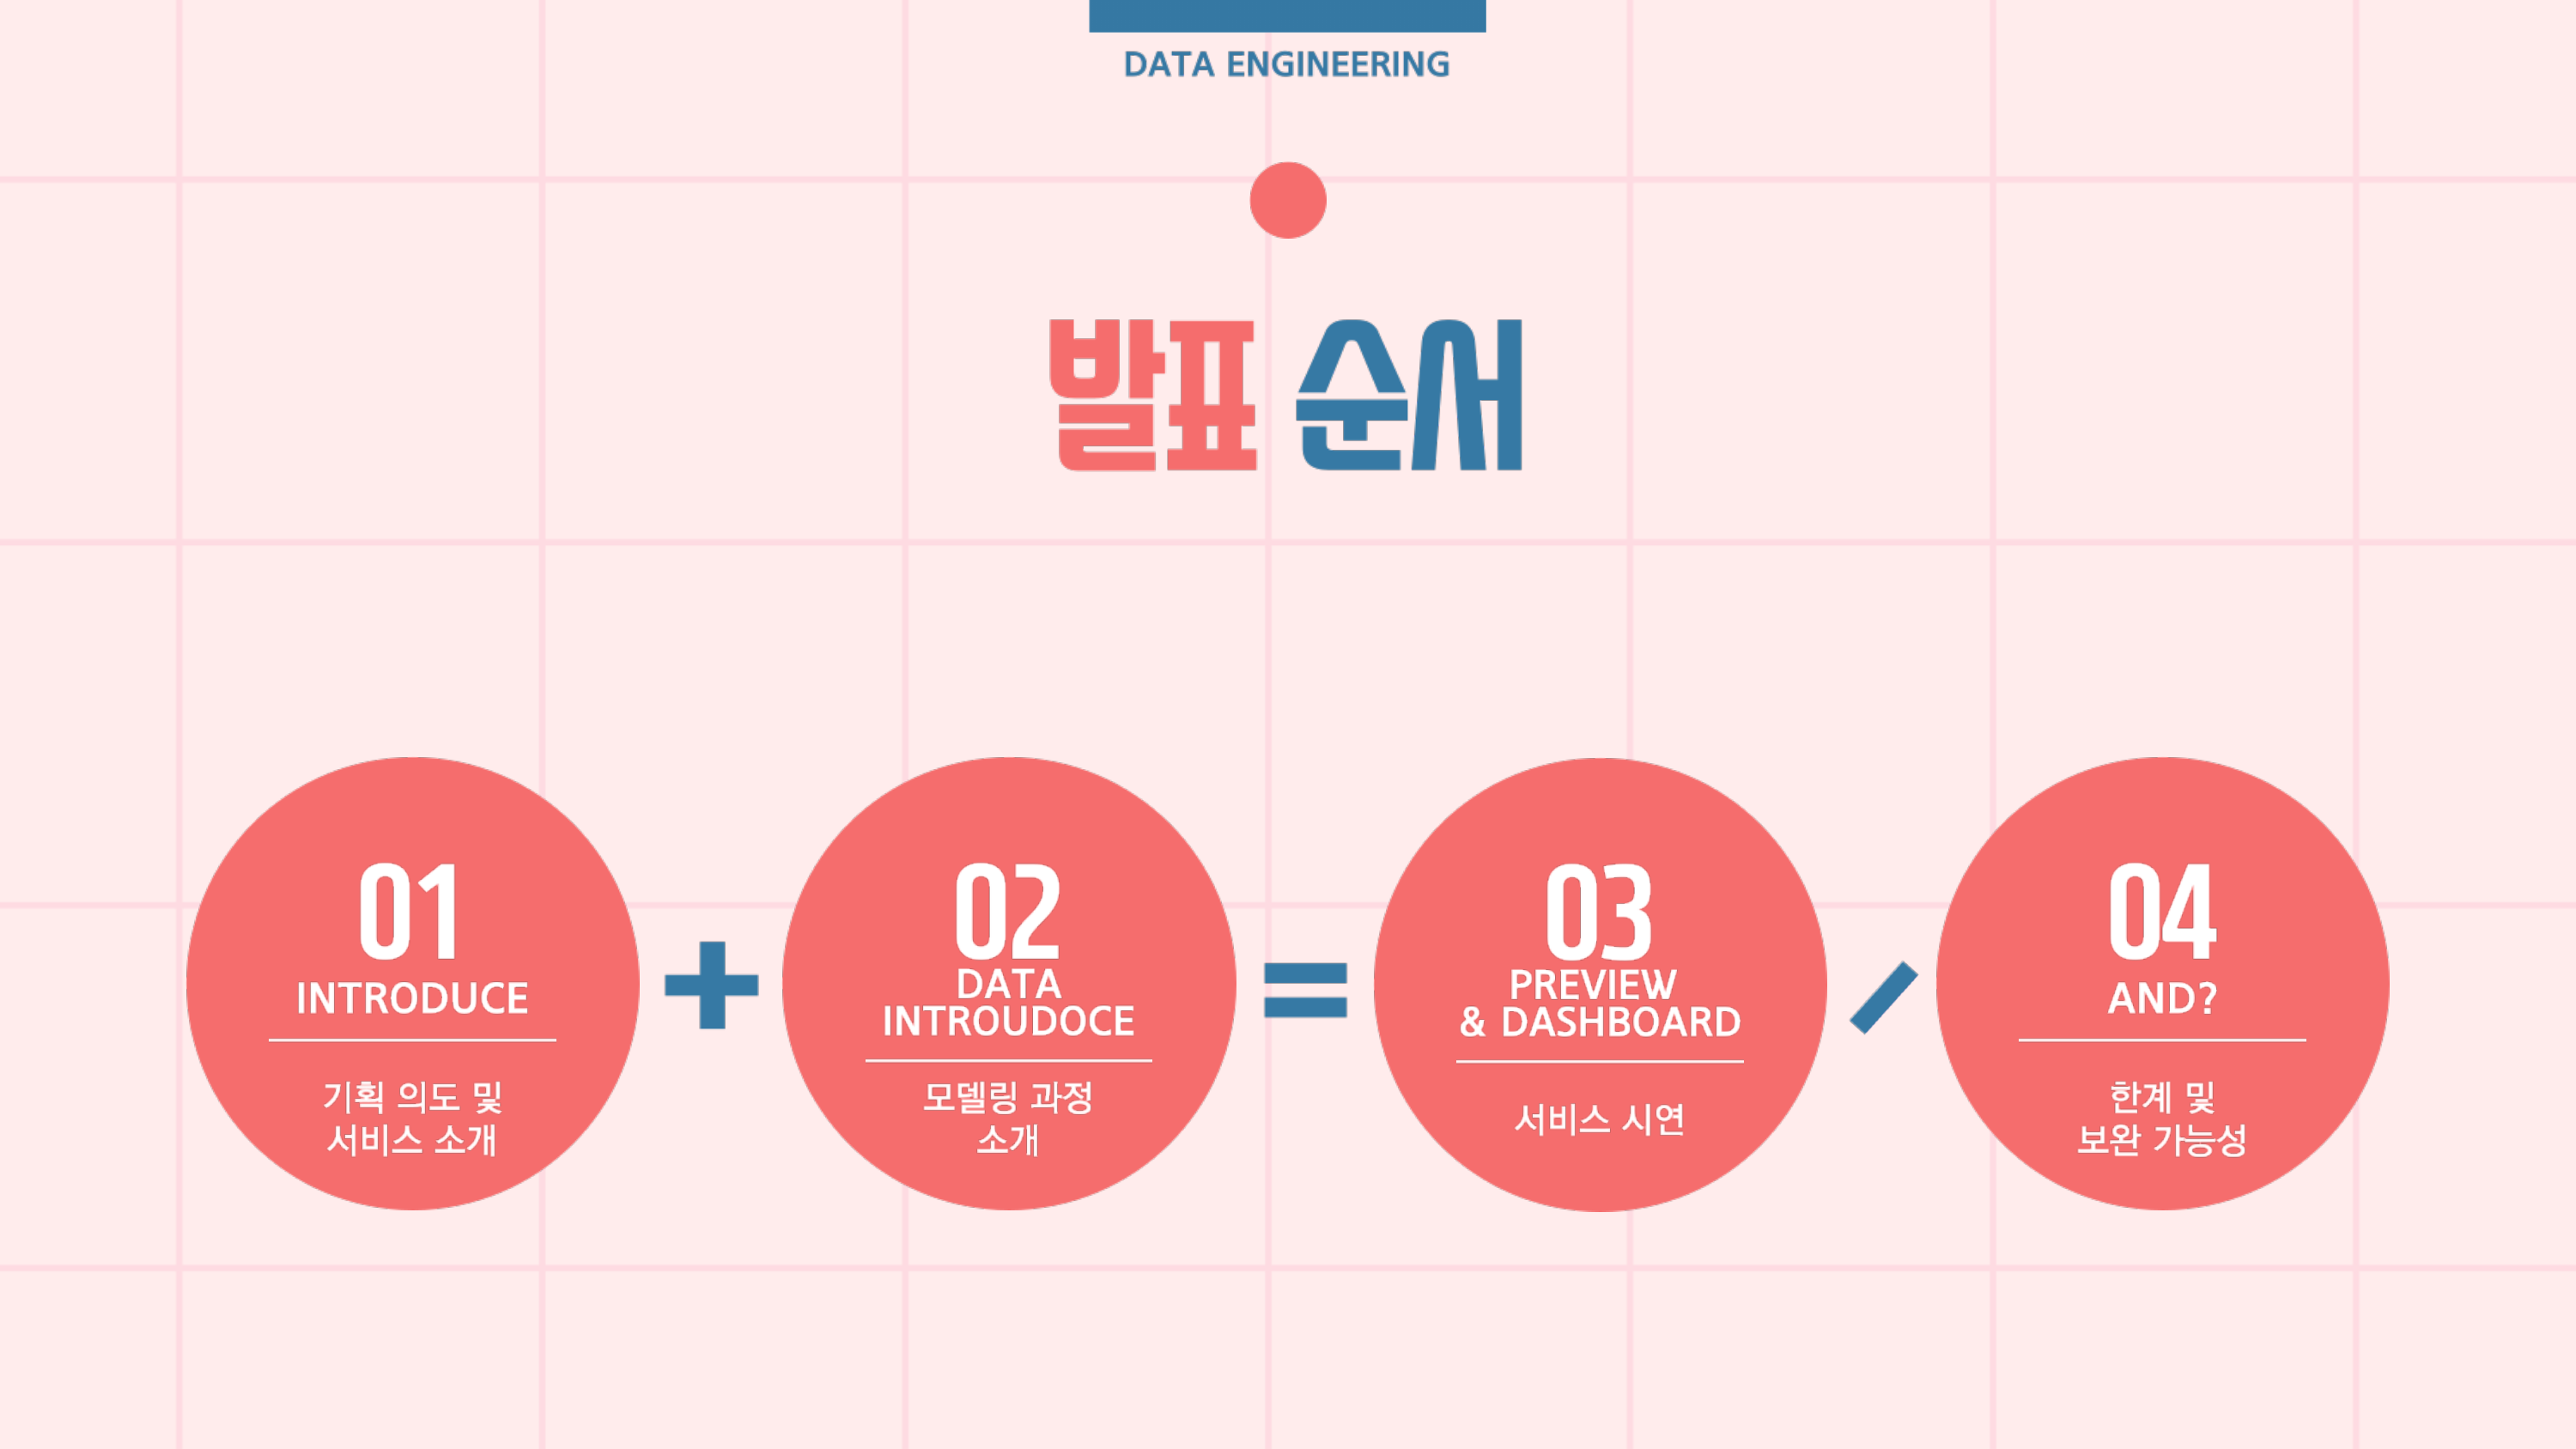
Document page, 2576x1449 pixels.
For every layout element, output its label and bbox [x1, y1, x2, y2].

text_box [1249, 161, 1327, 239]
picture [1828, 811, 2281, 1211]
text_box [1935, 756, 2391, 1211]
text_box [2244, 1034, 2306, 1046]
text_box [872, 1079, 1150, 1211]
text_box [0, 0, 2576, 1449]
picture [1061, 34, 1468, 106]
picture [562, 242, 1625, 622]
picture [204, 811, 550, 1183]
text_box [185, 756, 641, 1211]
text_box [1373, 757, 1828, 1212]
text_box [781, 756, 1236, 946]
text_box [1089, 0, 1487, 33]
picture [560, 811, 1763, 1219]
